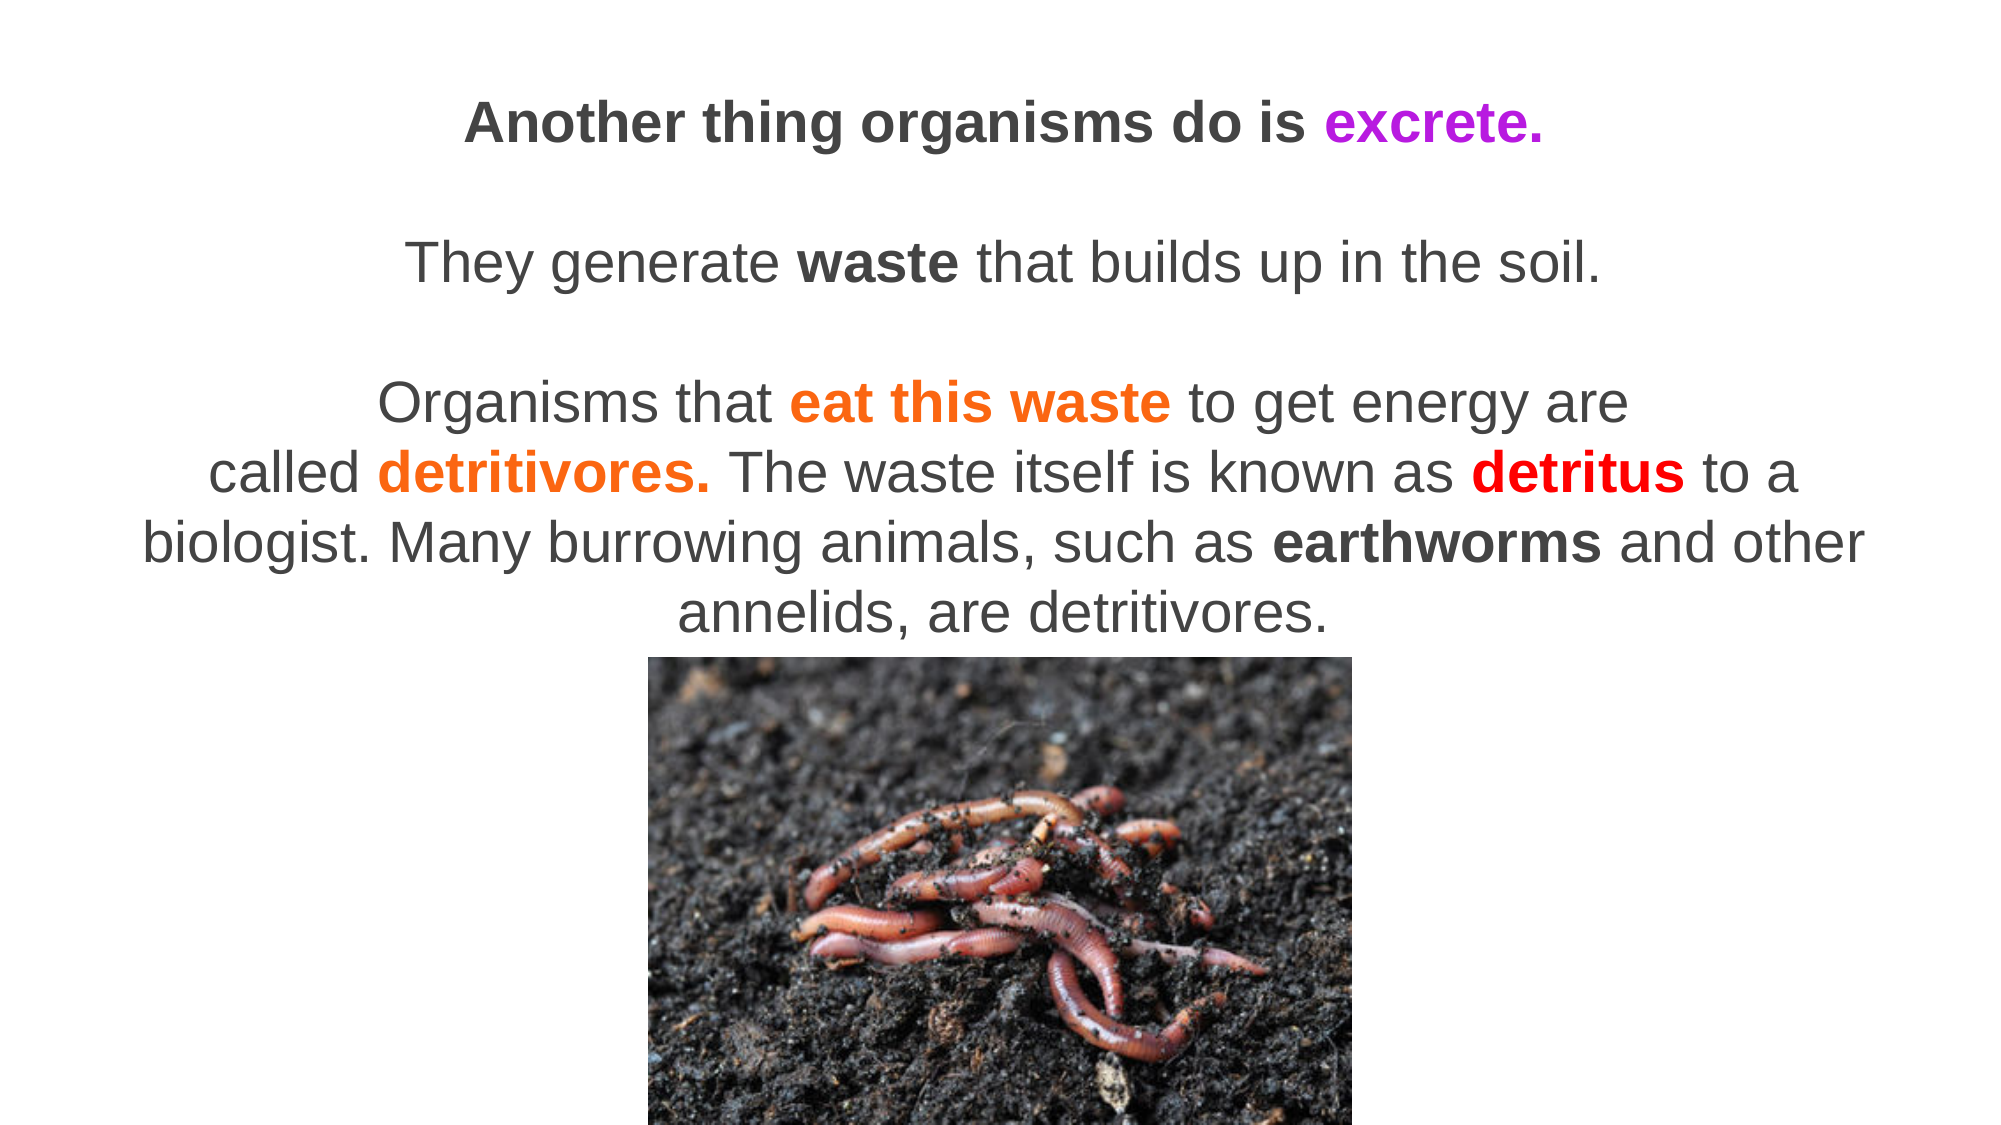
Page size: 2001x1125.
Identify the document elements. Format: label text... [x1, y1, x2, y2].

text_box Another thing organisms do is excrete. They generate waste that builds up in the soil. Organisms that eat this waste to get energy are called detritivores. The waste itself is known as detritus to a biologist. Many burrowing animals, such as earthworms and other annelids, are detritivores. [81, 76, 1928, 652]
picture [648, 657, 1352, 1125]
